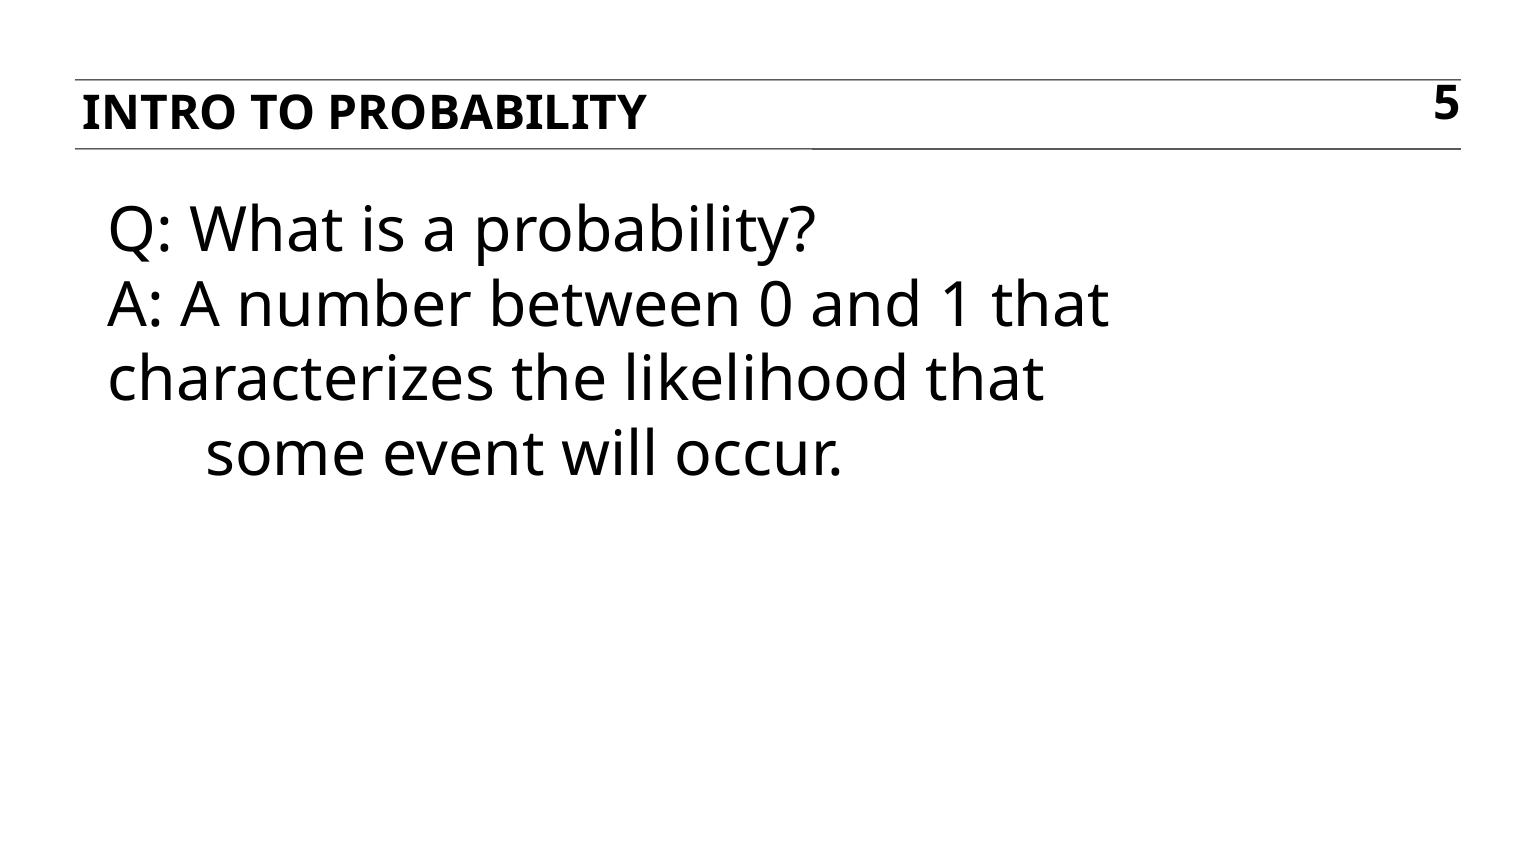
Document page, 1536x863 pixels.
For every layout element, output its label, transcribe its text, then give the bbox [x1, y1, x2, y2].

text_box Q: What is a probability? A: A number between 0 and 1 that characterizes the likelihood that some event will occur. [92, 181, 1468, 496]
slide_number 5 [1419, 86, 1461, 138]
list Intro to probability [67, 81, 1118, 132]
